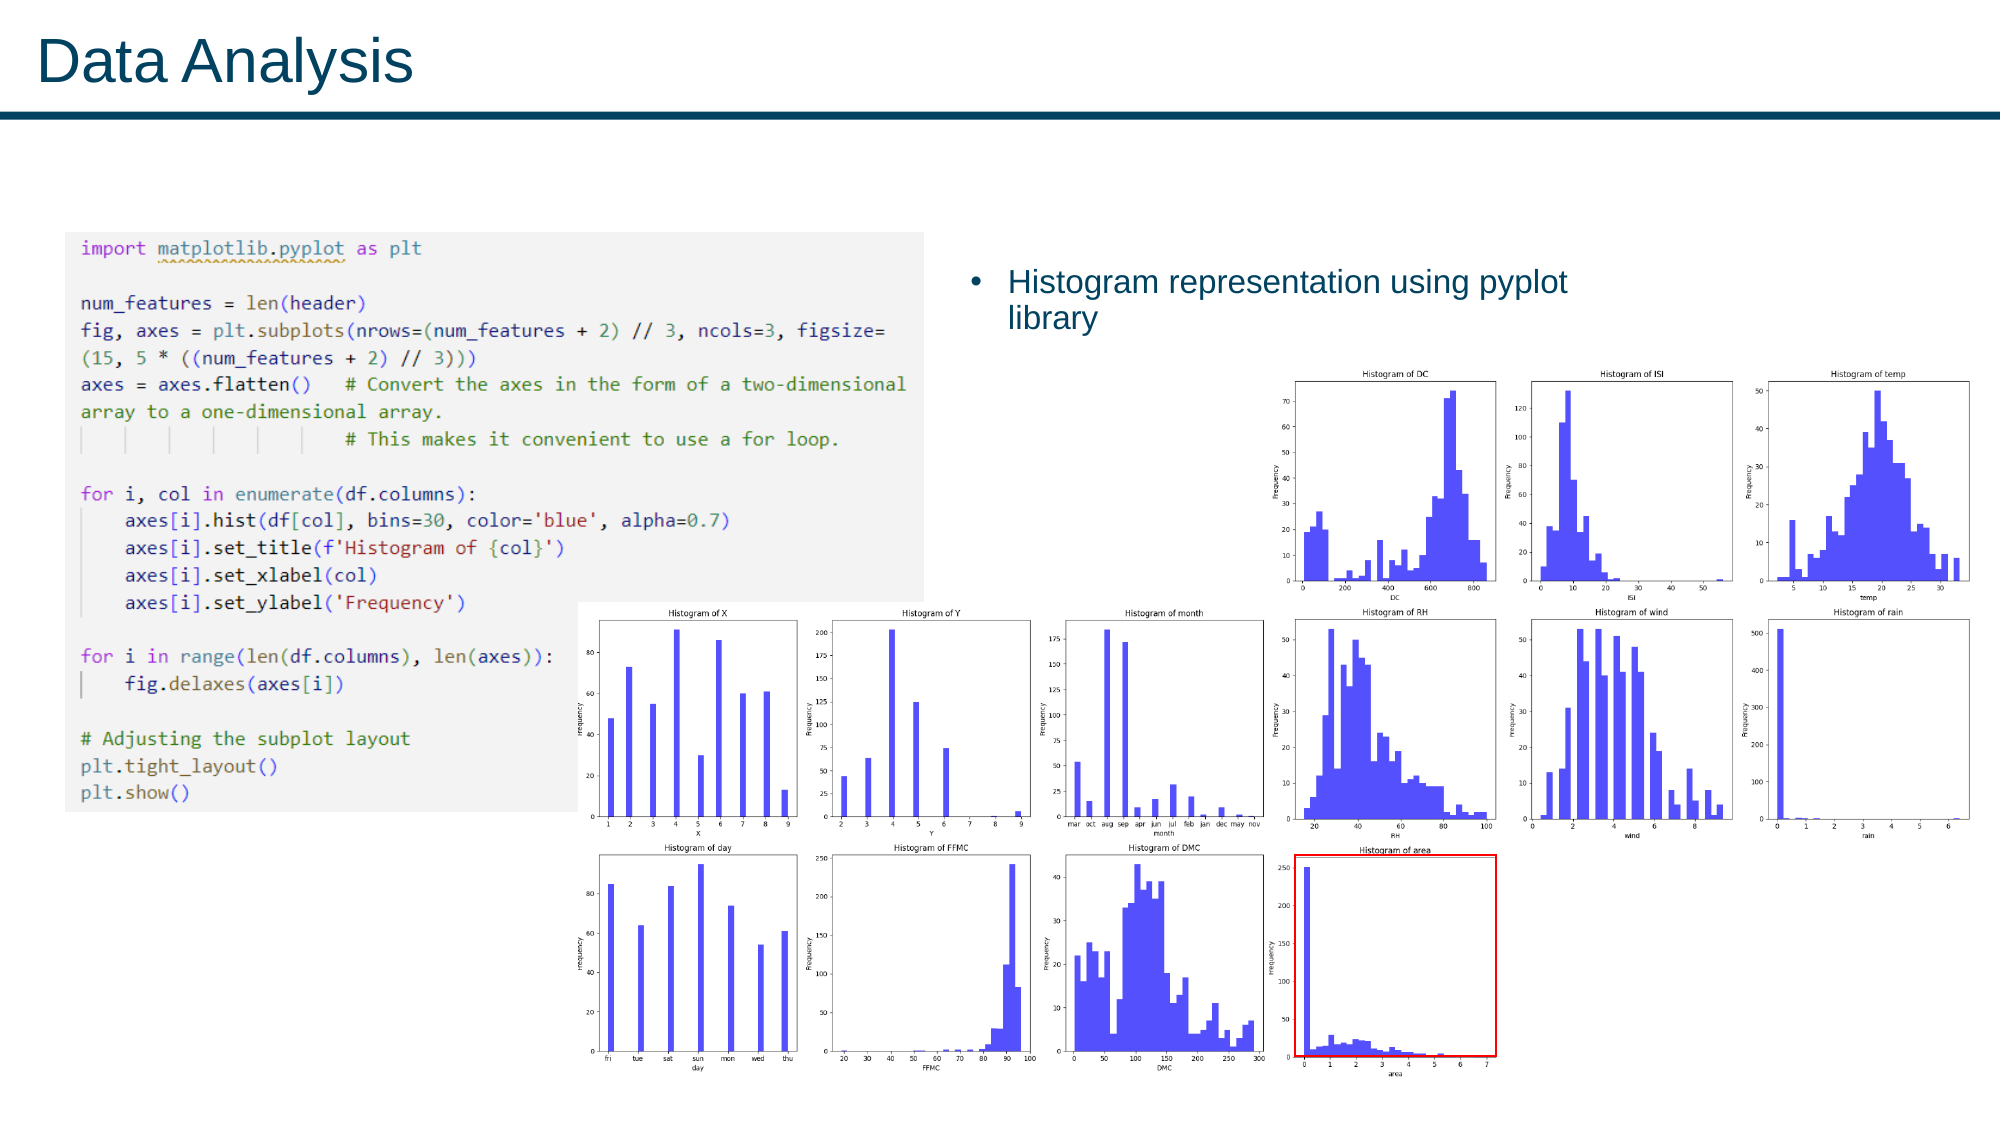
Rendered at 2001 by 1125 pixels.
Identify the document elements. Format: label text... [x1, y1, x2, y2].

text_box [0, 111, 2000, 121]
picture [65, 232, 1977, 1088]
title Data Analysis [21, 121, 692, 125]
list Histogram representation using pyplot library [955, 257, 1623, 541]
title Data Analysis [21, 0, 692, 111]
